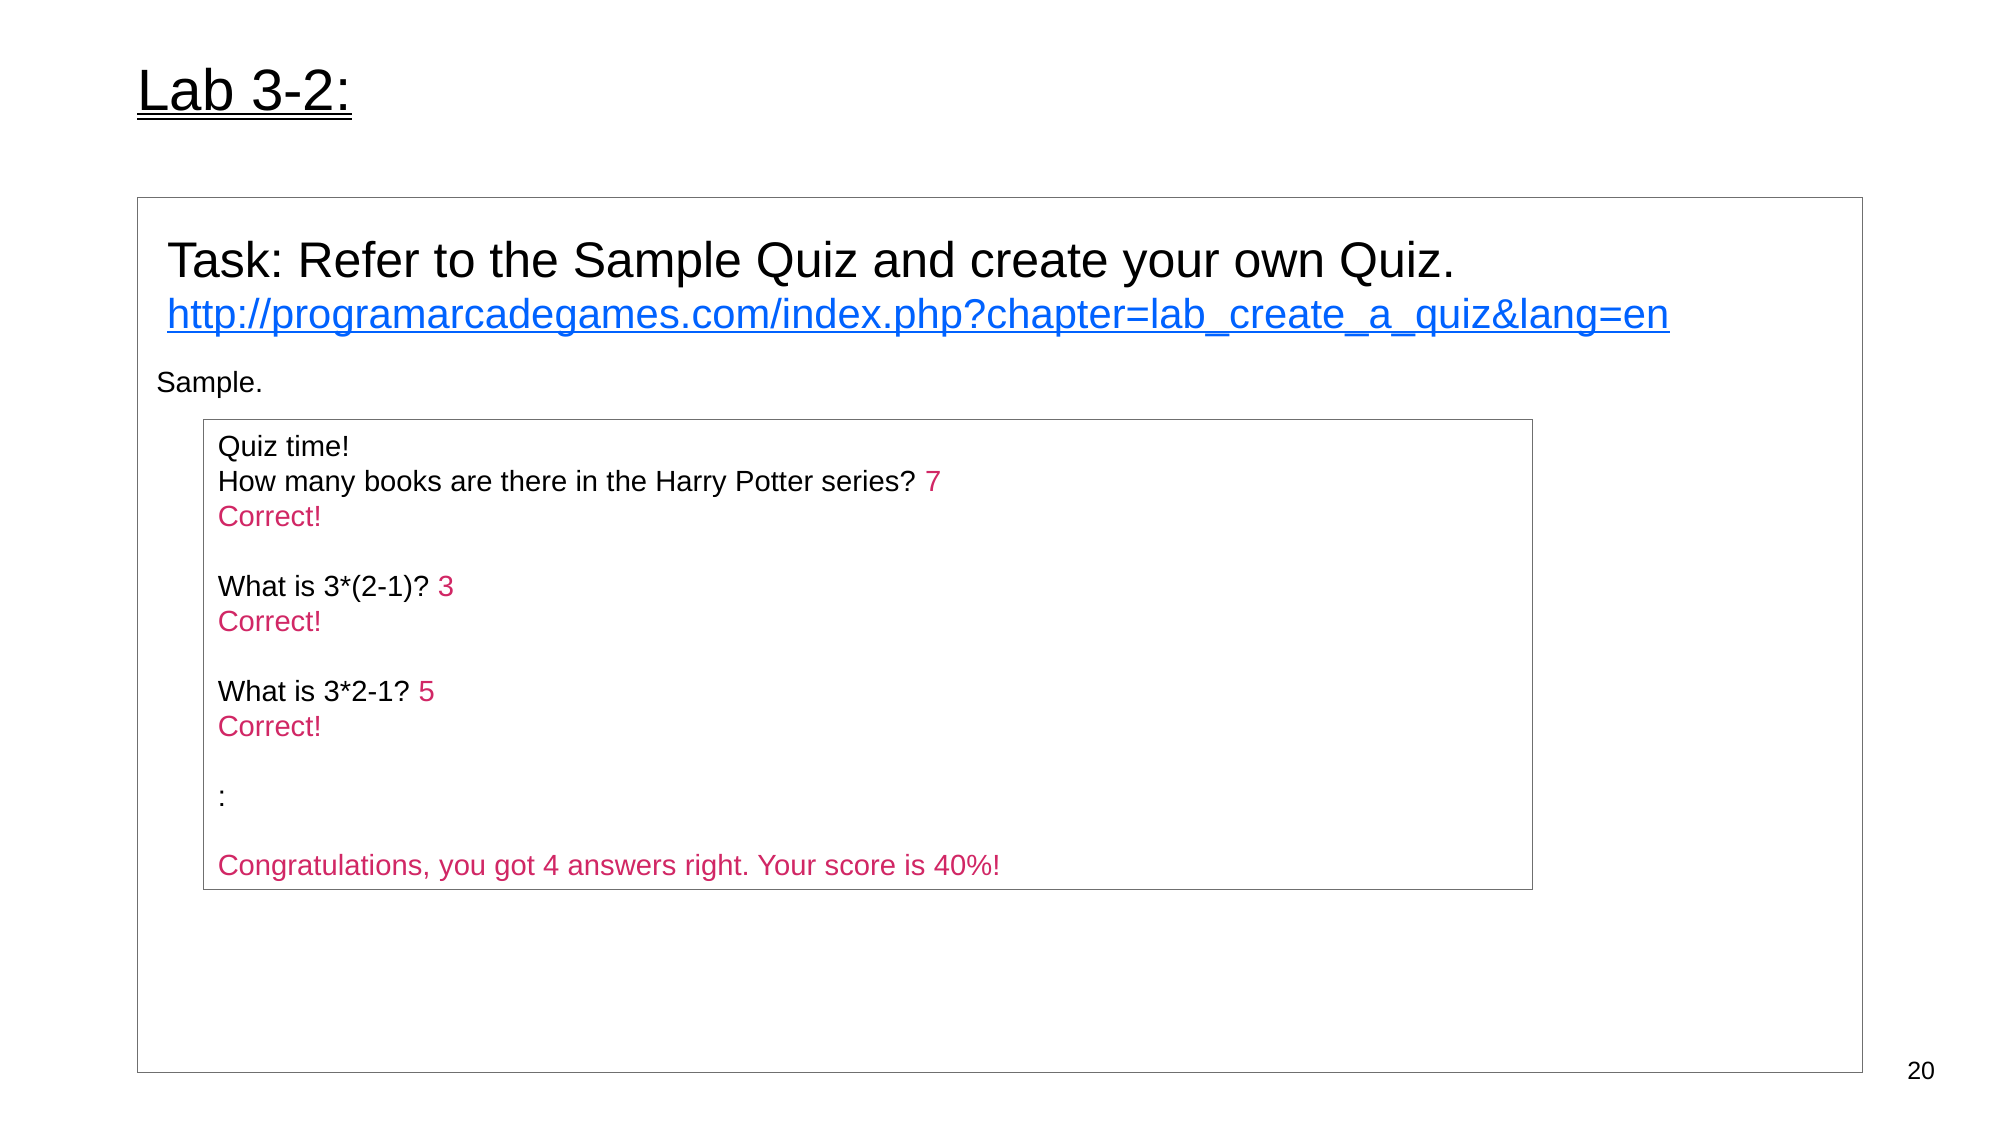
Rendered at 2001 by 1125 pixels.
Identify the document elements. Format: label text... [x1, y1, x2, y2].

text_box Sample. [141, 355, 411, 406]
slide_number 20 [1550, 1047, 1950, 1084]
text_box Quiz time! How many books are there in the Harry Potter series? 7 Correct! What is 3*(2-1)? 3 Correct! What is 3*2-1? 5 Correct! : Congratulations, you got 4 answers right. Your score is 40%! [203, 419, 1533, 890]
title Lab 3-2: [137, 59, 1863, 177]
list Task: Refer to the Sample Quiz and create your own Quiz. http://programarcadegames.com/index.php?chapter=lab_create_a_quiz&lang=en [137, 197, 1863, 1073]
